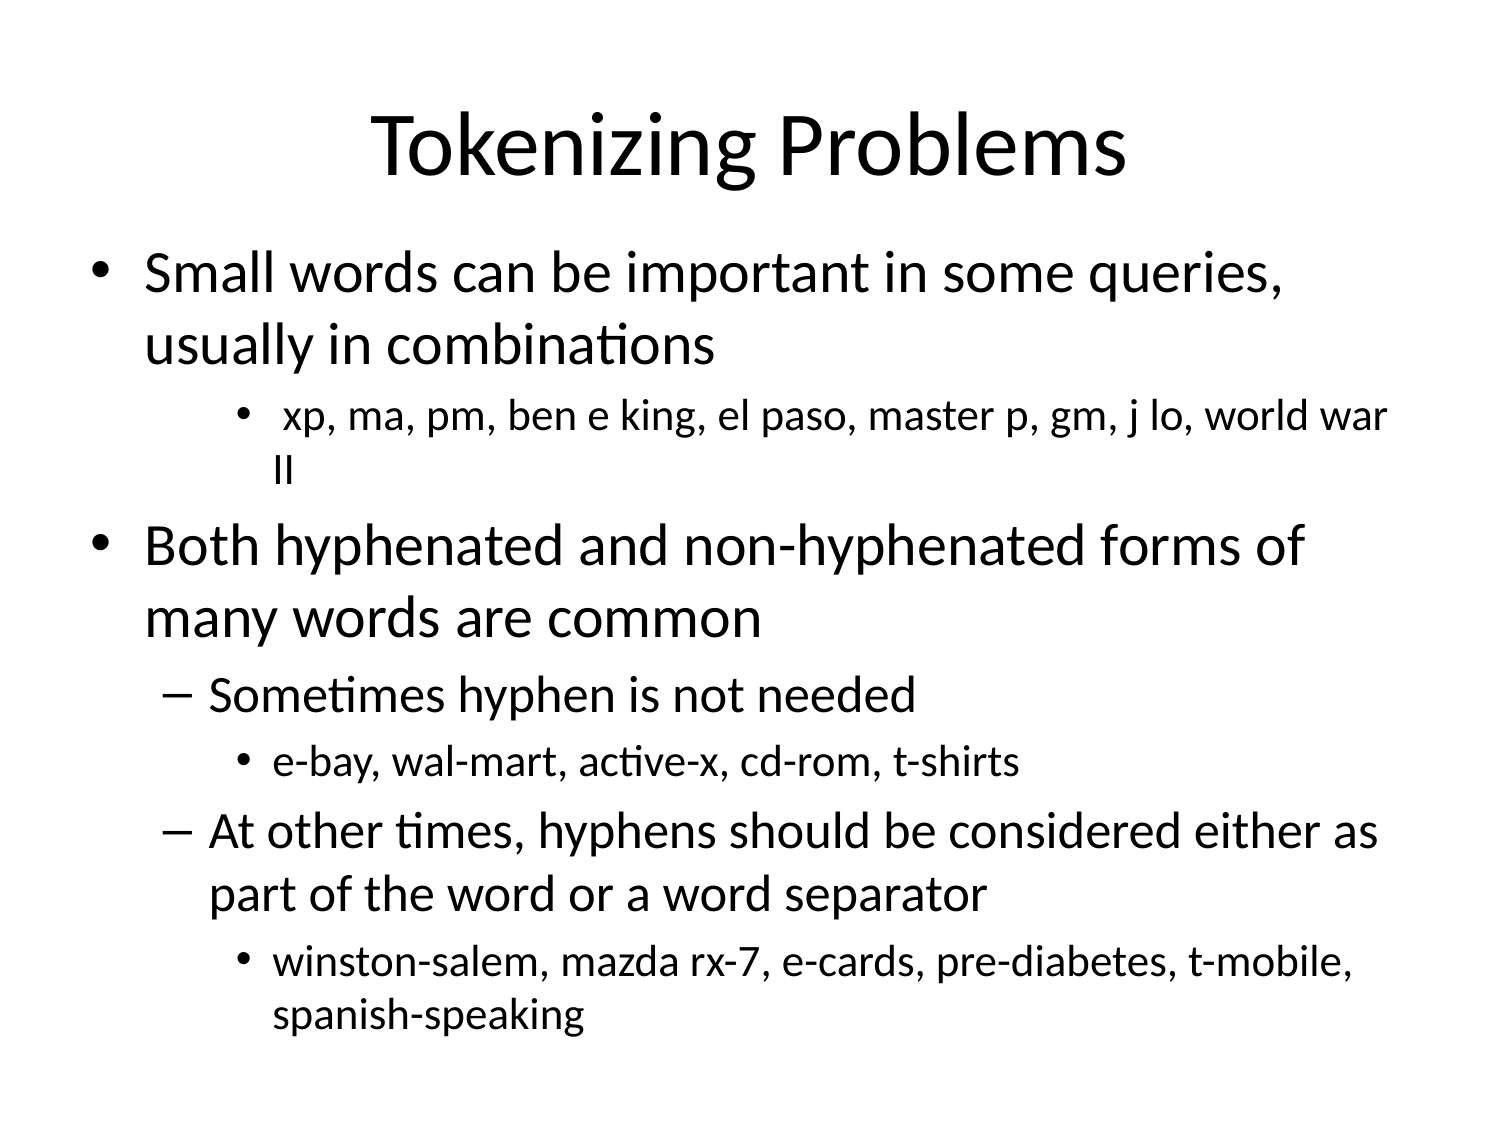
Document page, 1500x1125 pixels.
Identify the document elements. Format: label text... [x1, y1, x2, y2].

list Small words can be important in some queries, usually in combinations xp, ma, pm, ben e king, el paso, master p, gm, j lo, world war II Both hyphenated and non-hyphenated forms of many words are common Sometimes hyphen is not needed e-bay, wal-mart, active-x, cd-rom, t-shirts At other times, hyphens should be considered either as part of the word or a word separator winston-salem, mazda rx-7, e-cards, pre-diabetes, t-mobile, spanish-speaking [75, 224, 1425, 1050]
title Tokenizing Problems [75, 45, 1425, 224]
